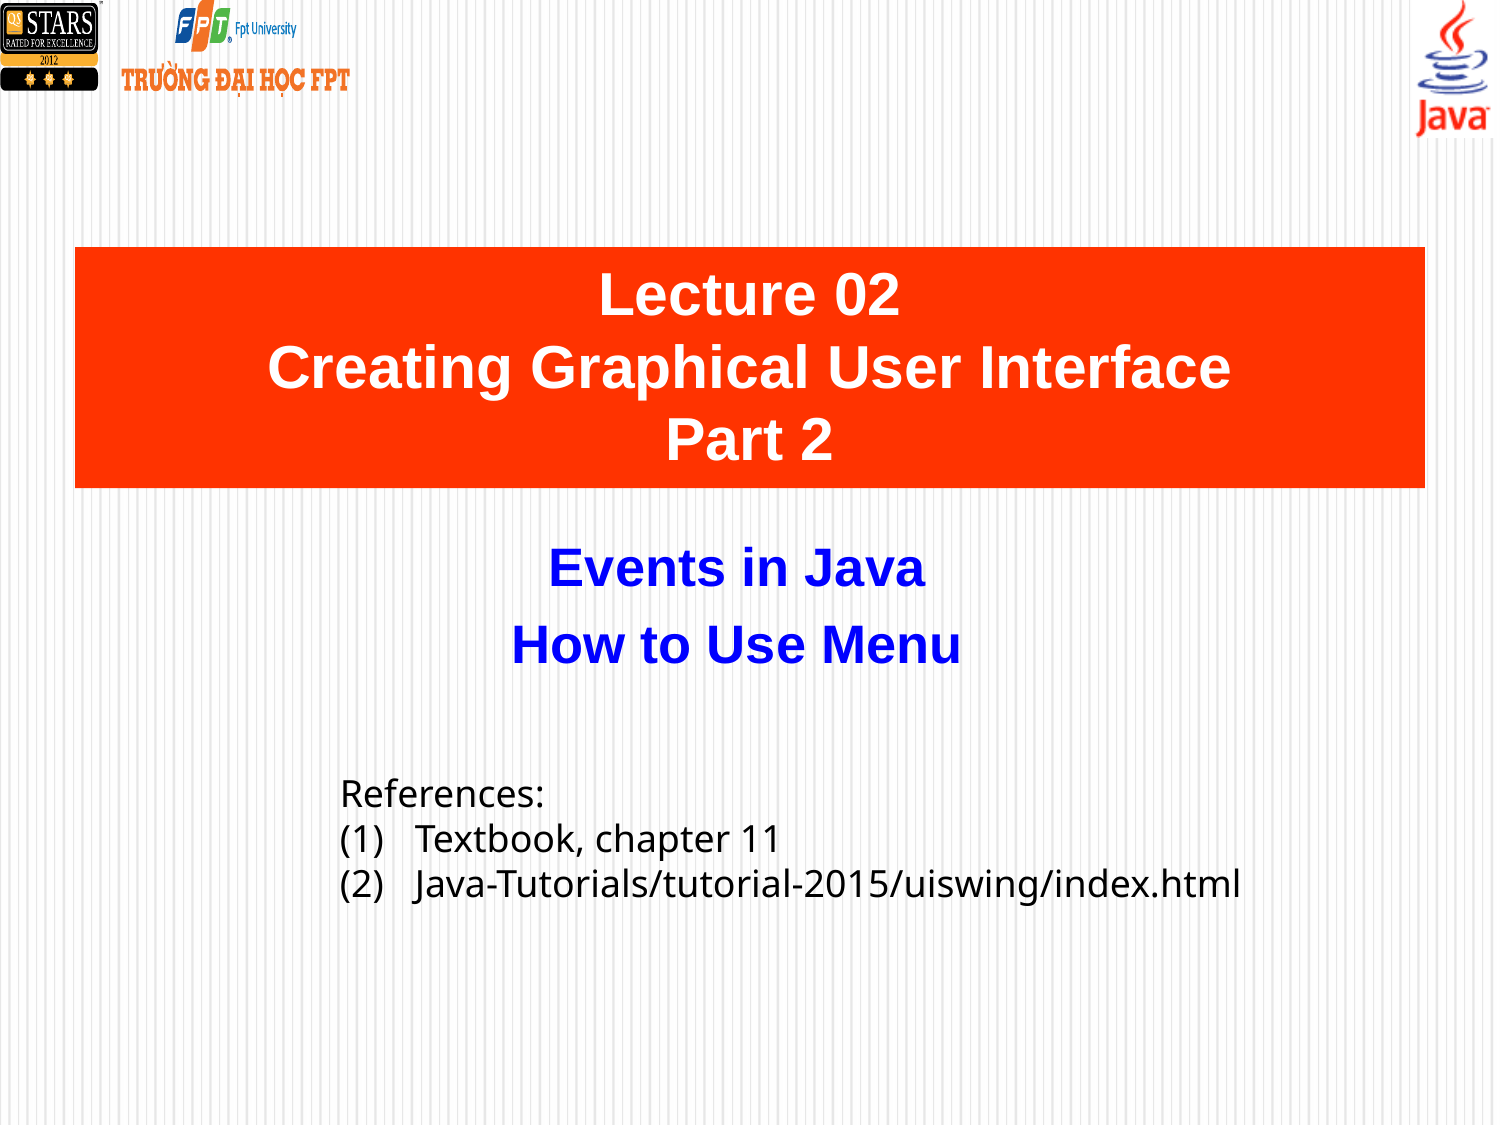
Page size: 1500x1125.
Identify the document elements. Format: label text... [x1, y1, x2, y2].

subtitle Events in Java How to Use Menu [212, 525, 1263, 788]
picture [0, 0, 351, 97]
title Lecture 02 Creating Graphical User Interface Part 2 [75, 247, 1425, 489]
text_box References: Textbook, chapter 11 Java-Tutorials/tutorial-2015/uiswing/index.html [324, 762, 1400, 913]
picture [1412, 0, 1494, 138]
